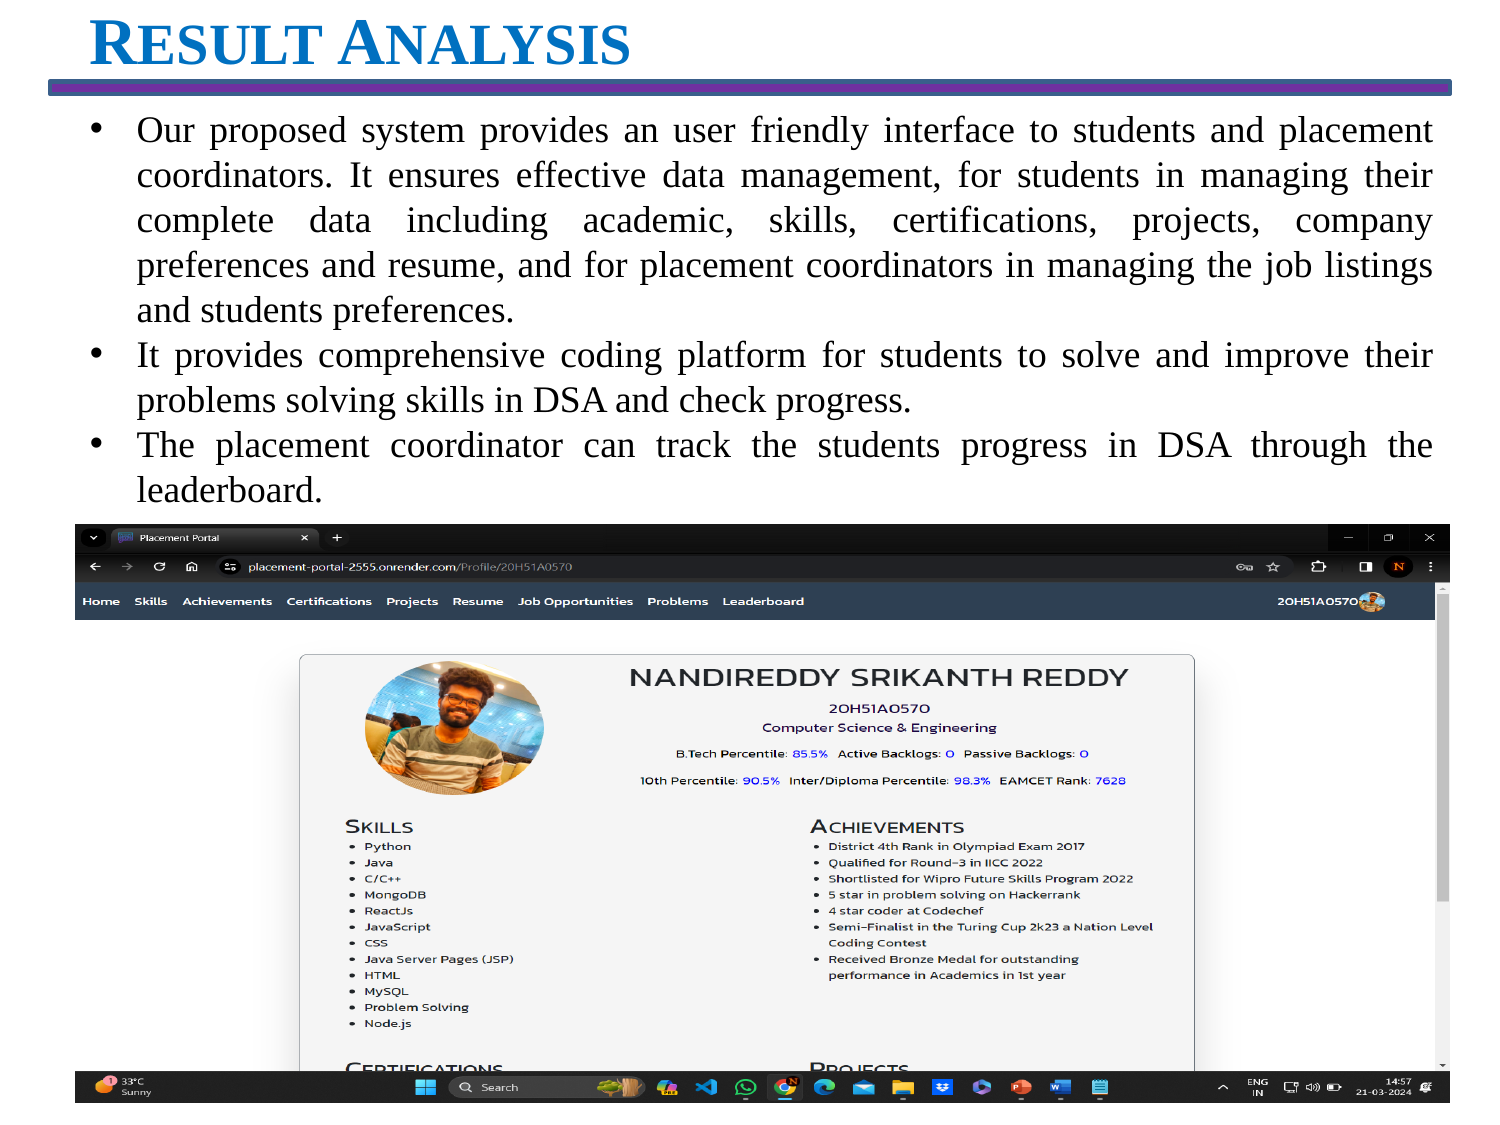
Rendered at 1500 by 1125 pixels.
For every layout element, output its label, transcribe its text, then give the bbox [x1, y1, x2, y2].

text_box RESULT ANALYSIS [75, 0, 724, 86]
picture [74, 524, 1451, 1104]
text_box Our proposed system provides an user friendly interface to students and placement coordinators. It ensures effective data management, for students in managing their complete data including academic, skills, certifications, projects, company preferences and resume, and for placement coordinators in managing the job listings and students preferences. It provides comprehensive coding platform for students to solve and improve their problems solving skills in DSA and check progress. The placement coordinator can track the students progress in DSA through the leaderboard. [75, 97, 1450, 517]
text_box [49, 81, 1450, 94]
